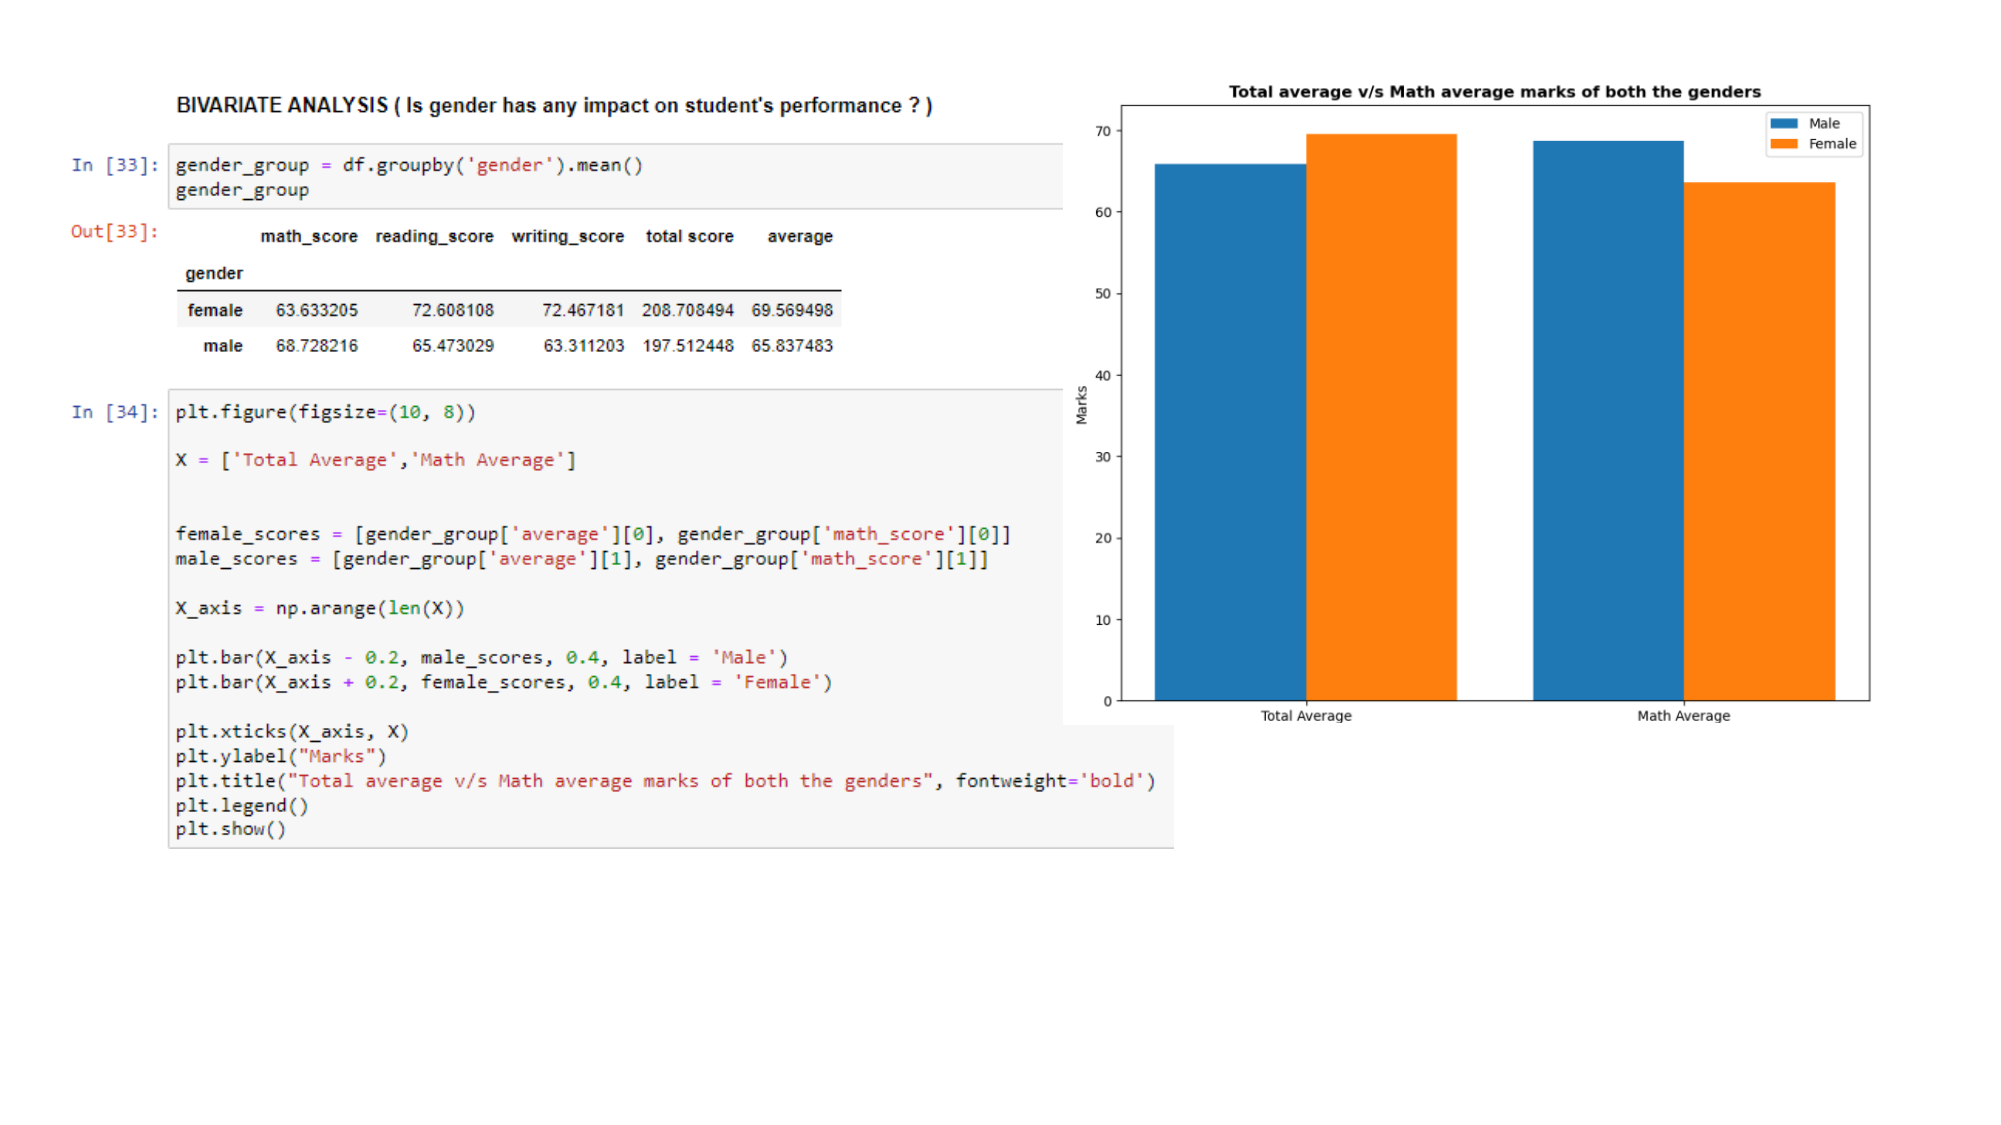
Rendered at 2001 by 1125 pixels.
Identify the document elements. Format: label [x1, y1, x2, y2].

picture [60, 74, 1884, 849]
